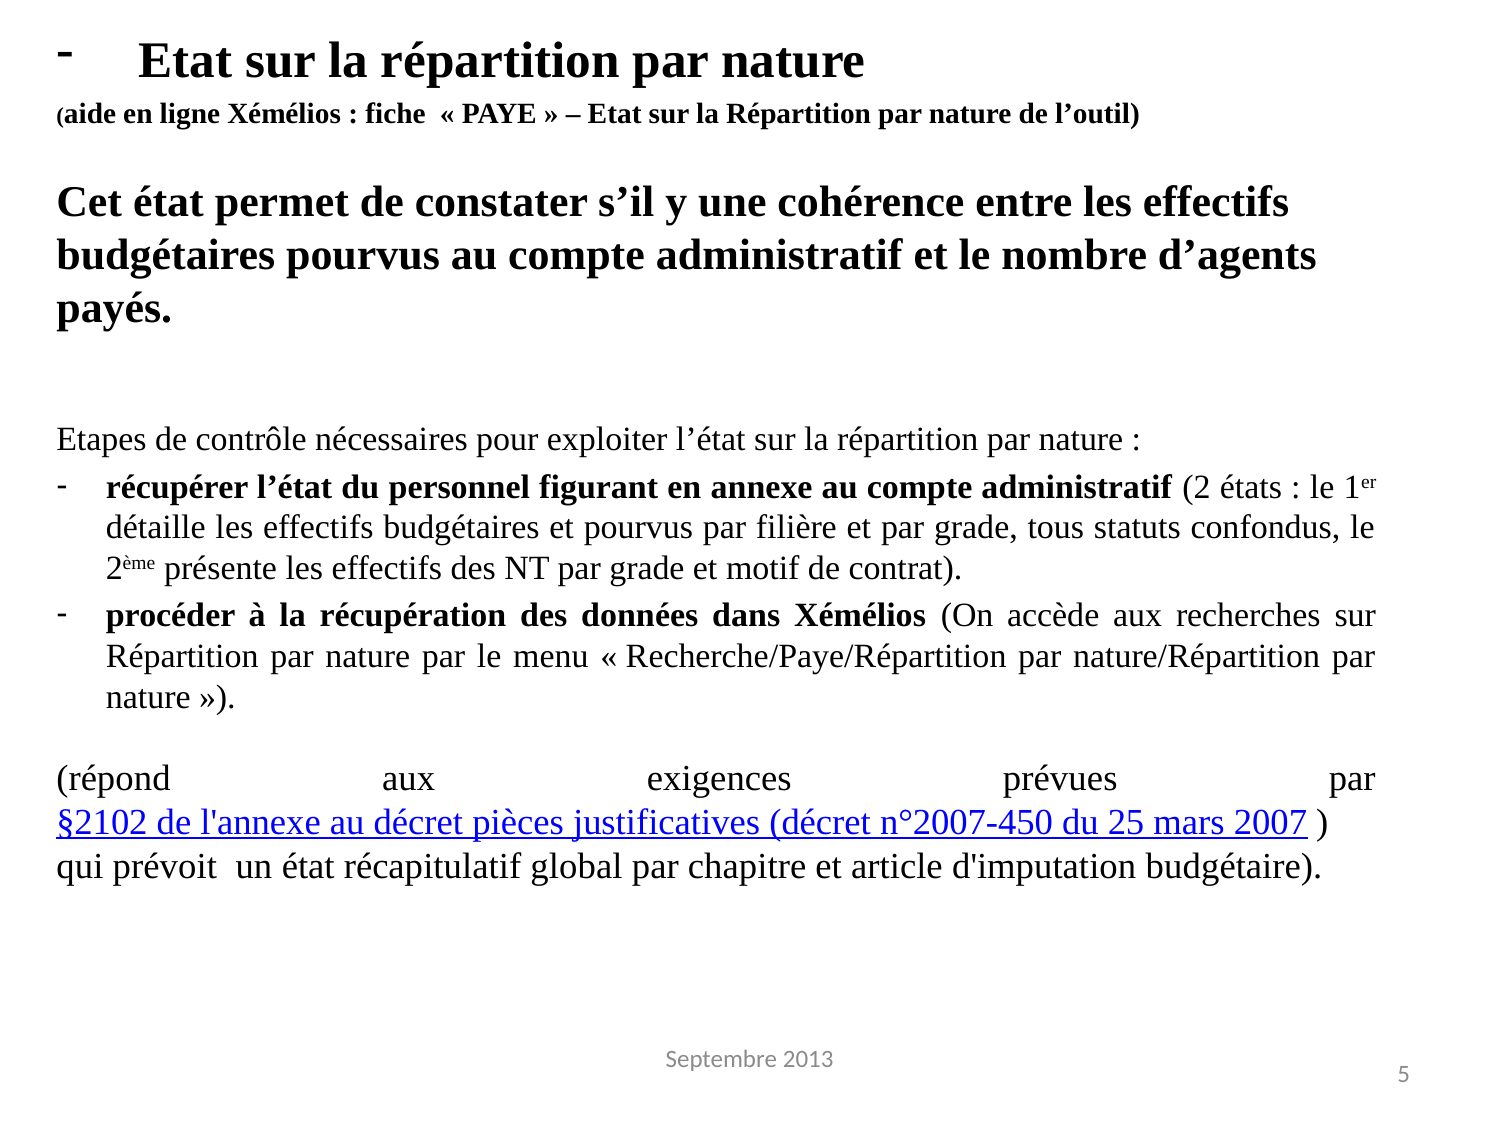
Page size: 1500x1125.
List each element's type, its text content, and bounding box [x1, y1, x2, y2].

footer Septembre 2013 [512, 1042, 988, 1103]
list Etat sur la répartition par nature (aide en ligne Xémélios : fiche « PAYE » – Etat sur la Répartition par nature de l’outil) Cet état permet de constater s’il y une cohérence entre les effectifs budgétaires pourvus au compte administratif et le nombre d’agents payés. Etapes de contrôle nécessaires pour exploiter l’état sur la répartition par nature : récupérer l’état du personnel figurant en annexe au compte administratif (2 états : le 1er détaille les effectifs budgétaires et pourvus par filière et par grade, tous statuts confondus, le 2ème présente les effectifs des NT par grade et motif de contrat). procéder à la récupération des données dans Xémélios (On accède aux recherches sur Répartition par nature par le menu « Recherche/Paye/Répartition par nature/Répartition par nature »). (répond aux exigences prévues par §2102 de l'annexe au décret pièces justificatives (décret n°2007-450 du 25 mars 2007) qui prévoit un état récapitulatif global par chapitre et article d'imputation budgétaire). [41, 19, 1392, 976]
slide_number 5 [1074, 1042, 1425, 1103]
